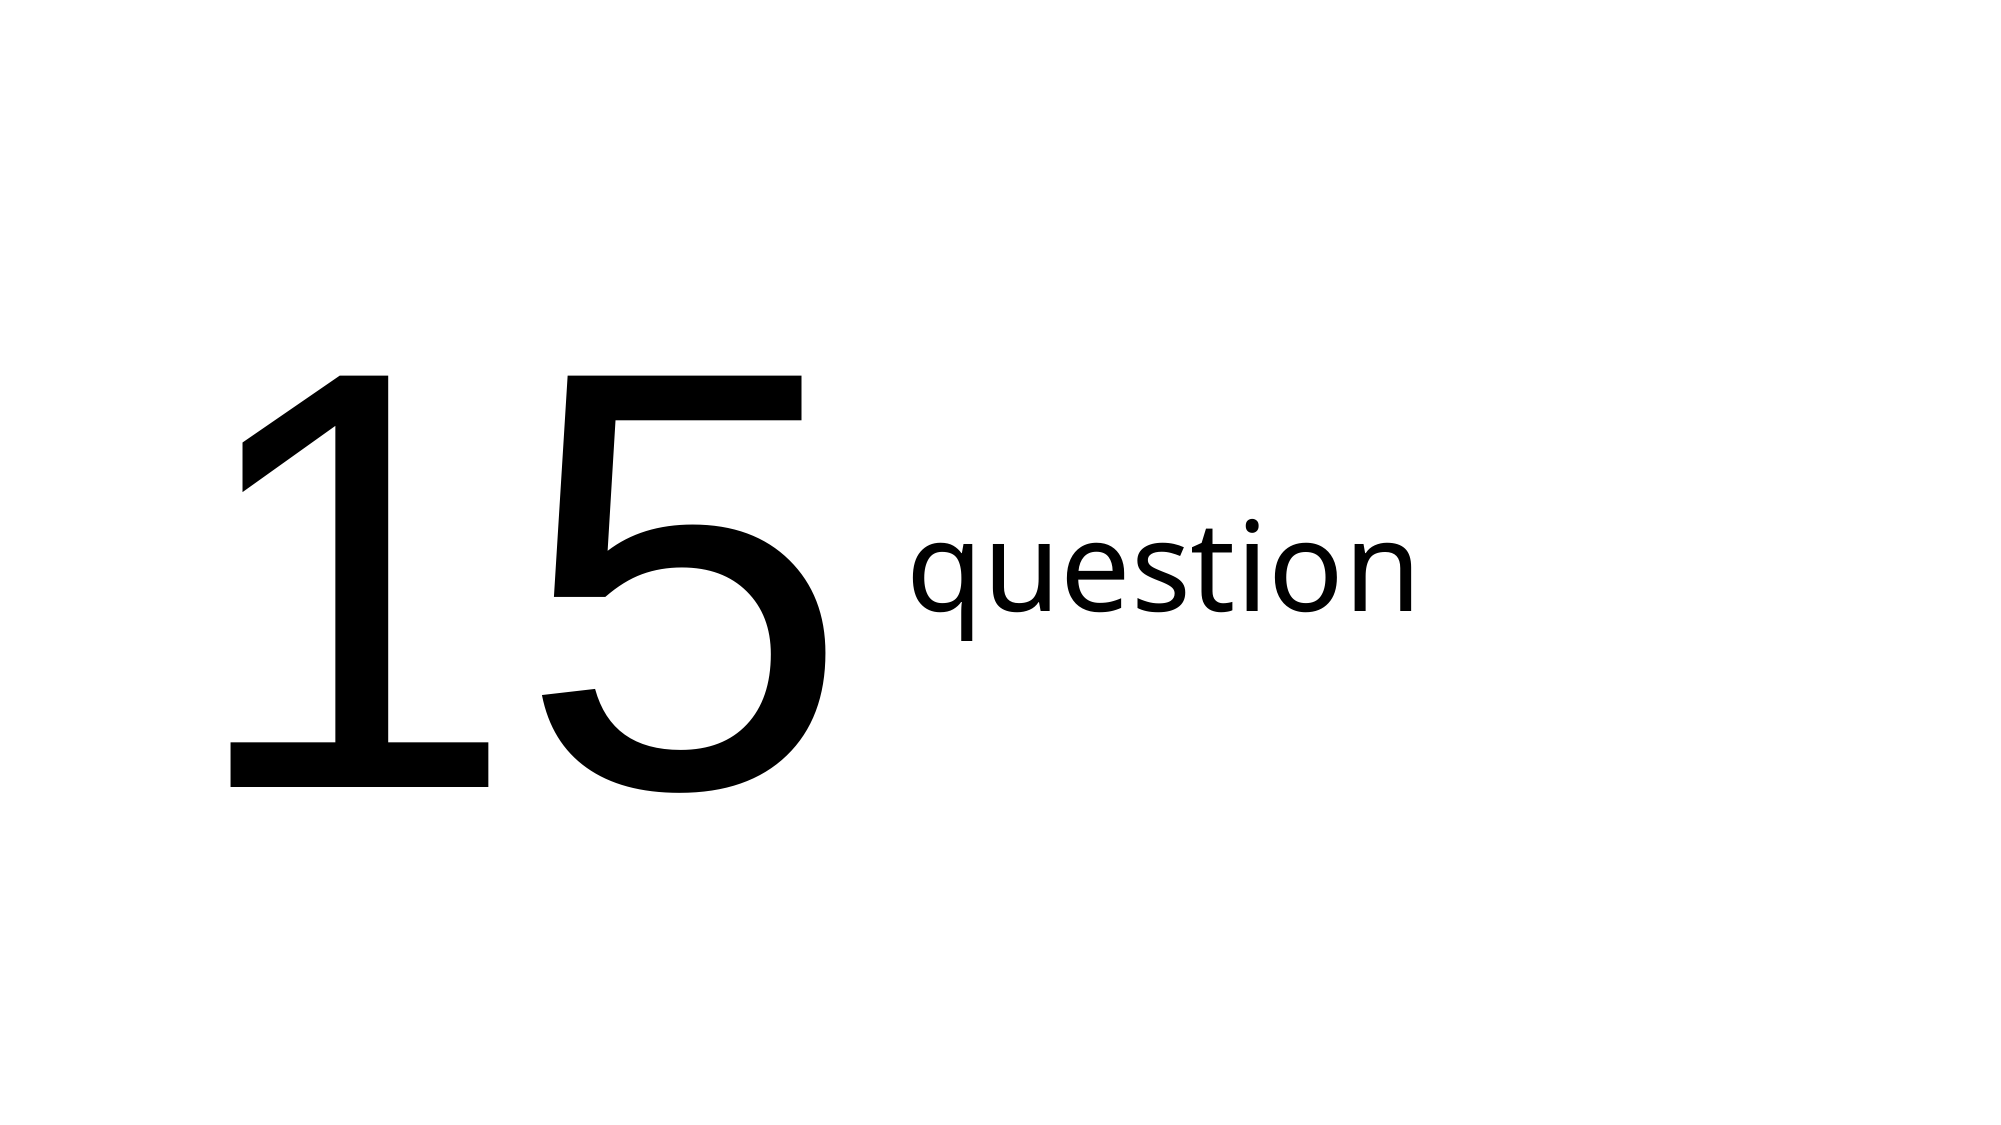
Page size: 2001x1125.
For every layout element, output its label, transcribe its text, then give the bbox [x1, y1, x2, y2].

text_box 15 [170, 182, 866, 915]
text_box question [891, 479, 1437, 644]
